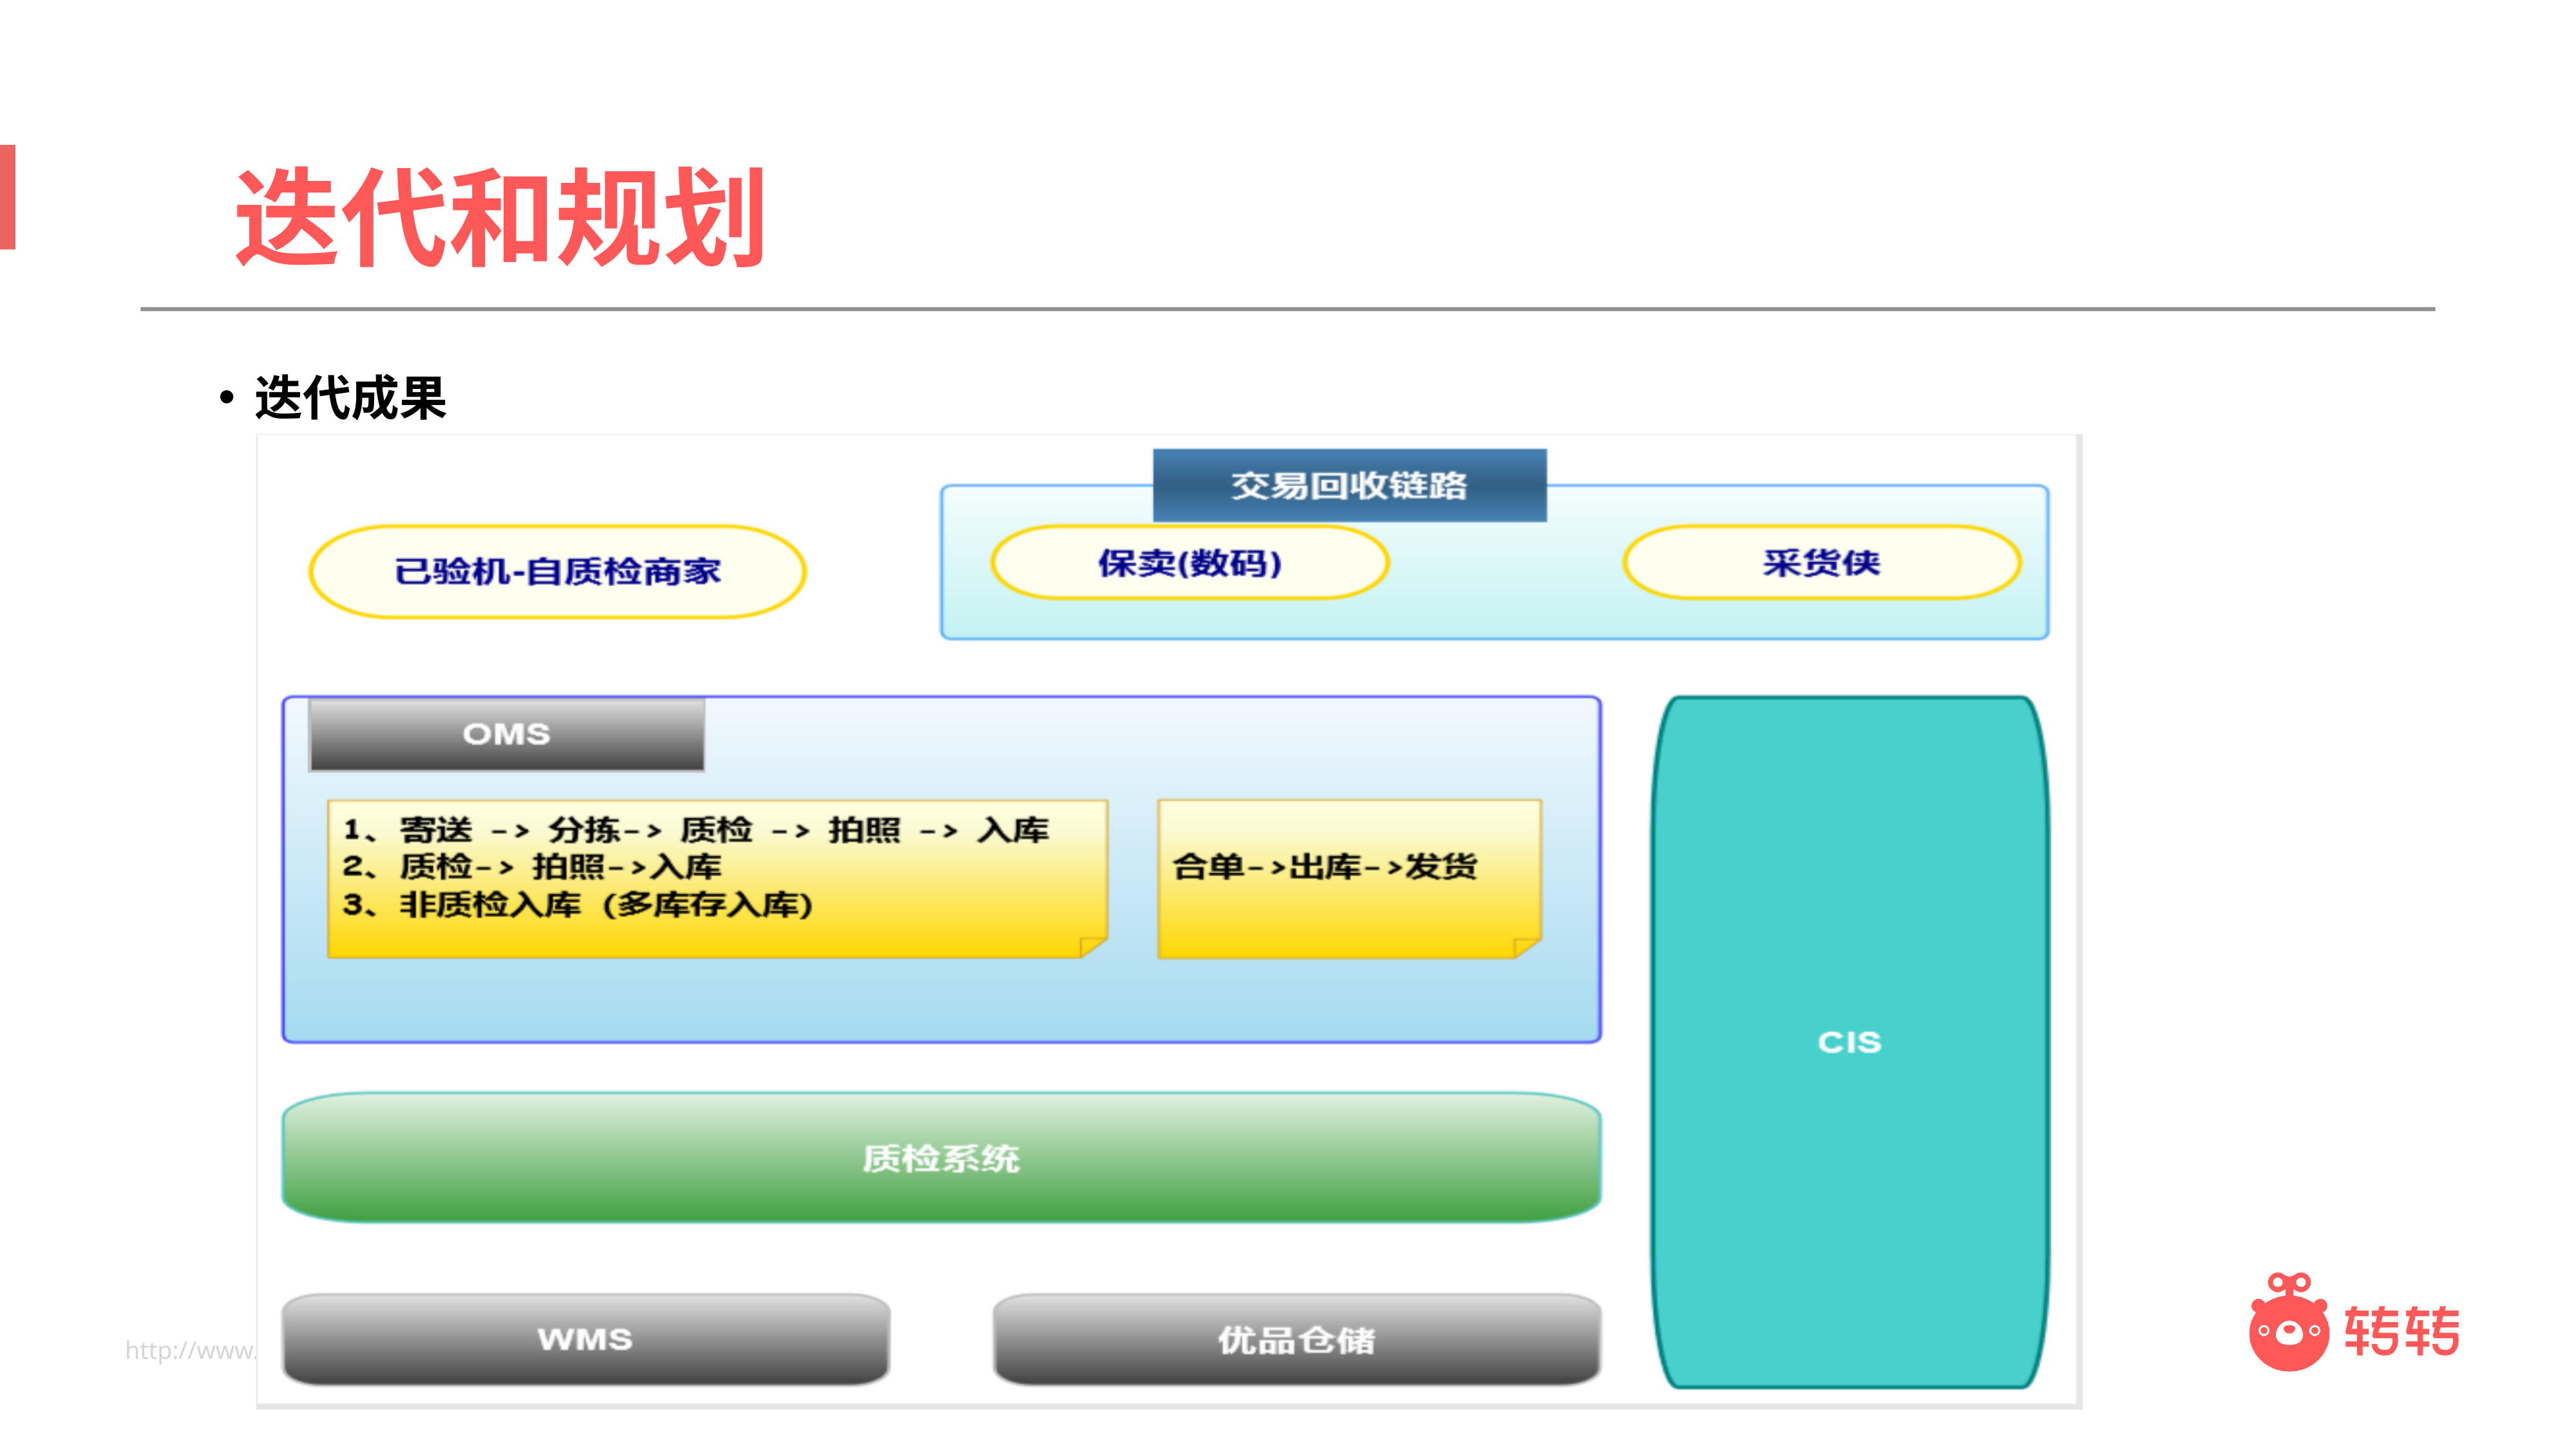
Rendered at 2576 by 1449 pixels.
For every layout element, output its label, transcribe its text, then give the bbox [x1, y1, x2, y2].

text_box 迭代和规划 [223, 160, 2286, 283]
text_box 迭代成果 [209, 345, 2083, 1347]
picture [256, 434, 2083, 1410]
picture [2247, 1271, 2460, 1373]
